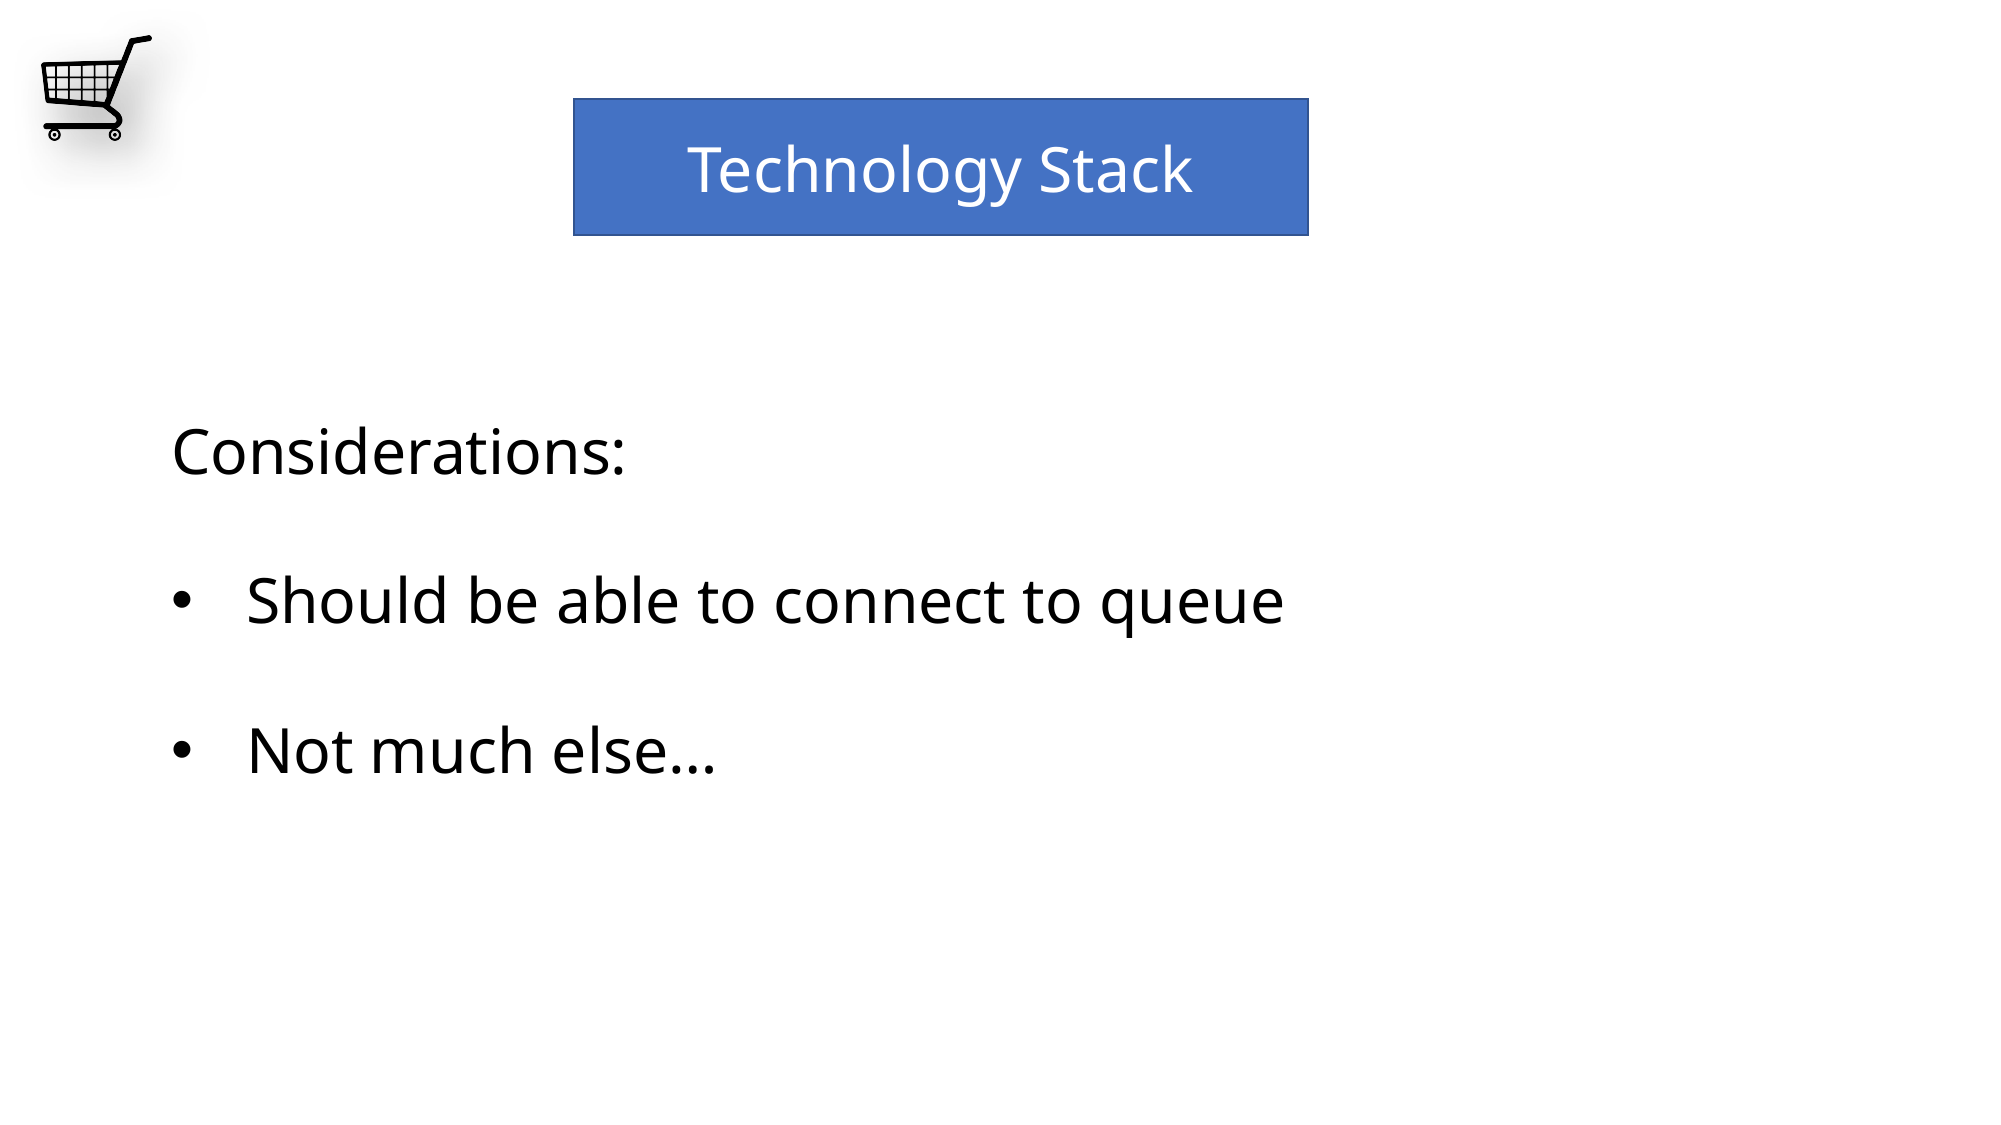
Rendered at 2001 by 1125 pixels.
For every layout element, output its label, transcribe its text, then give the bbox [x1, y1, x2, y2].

picture [41, 35, 152, 141]
text_box Technology Stack [573, 98, 1309, 236]
text_box Considerations: Should be able to connect to queue Not much else… [156, 329, 1428, 794]
